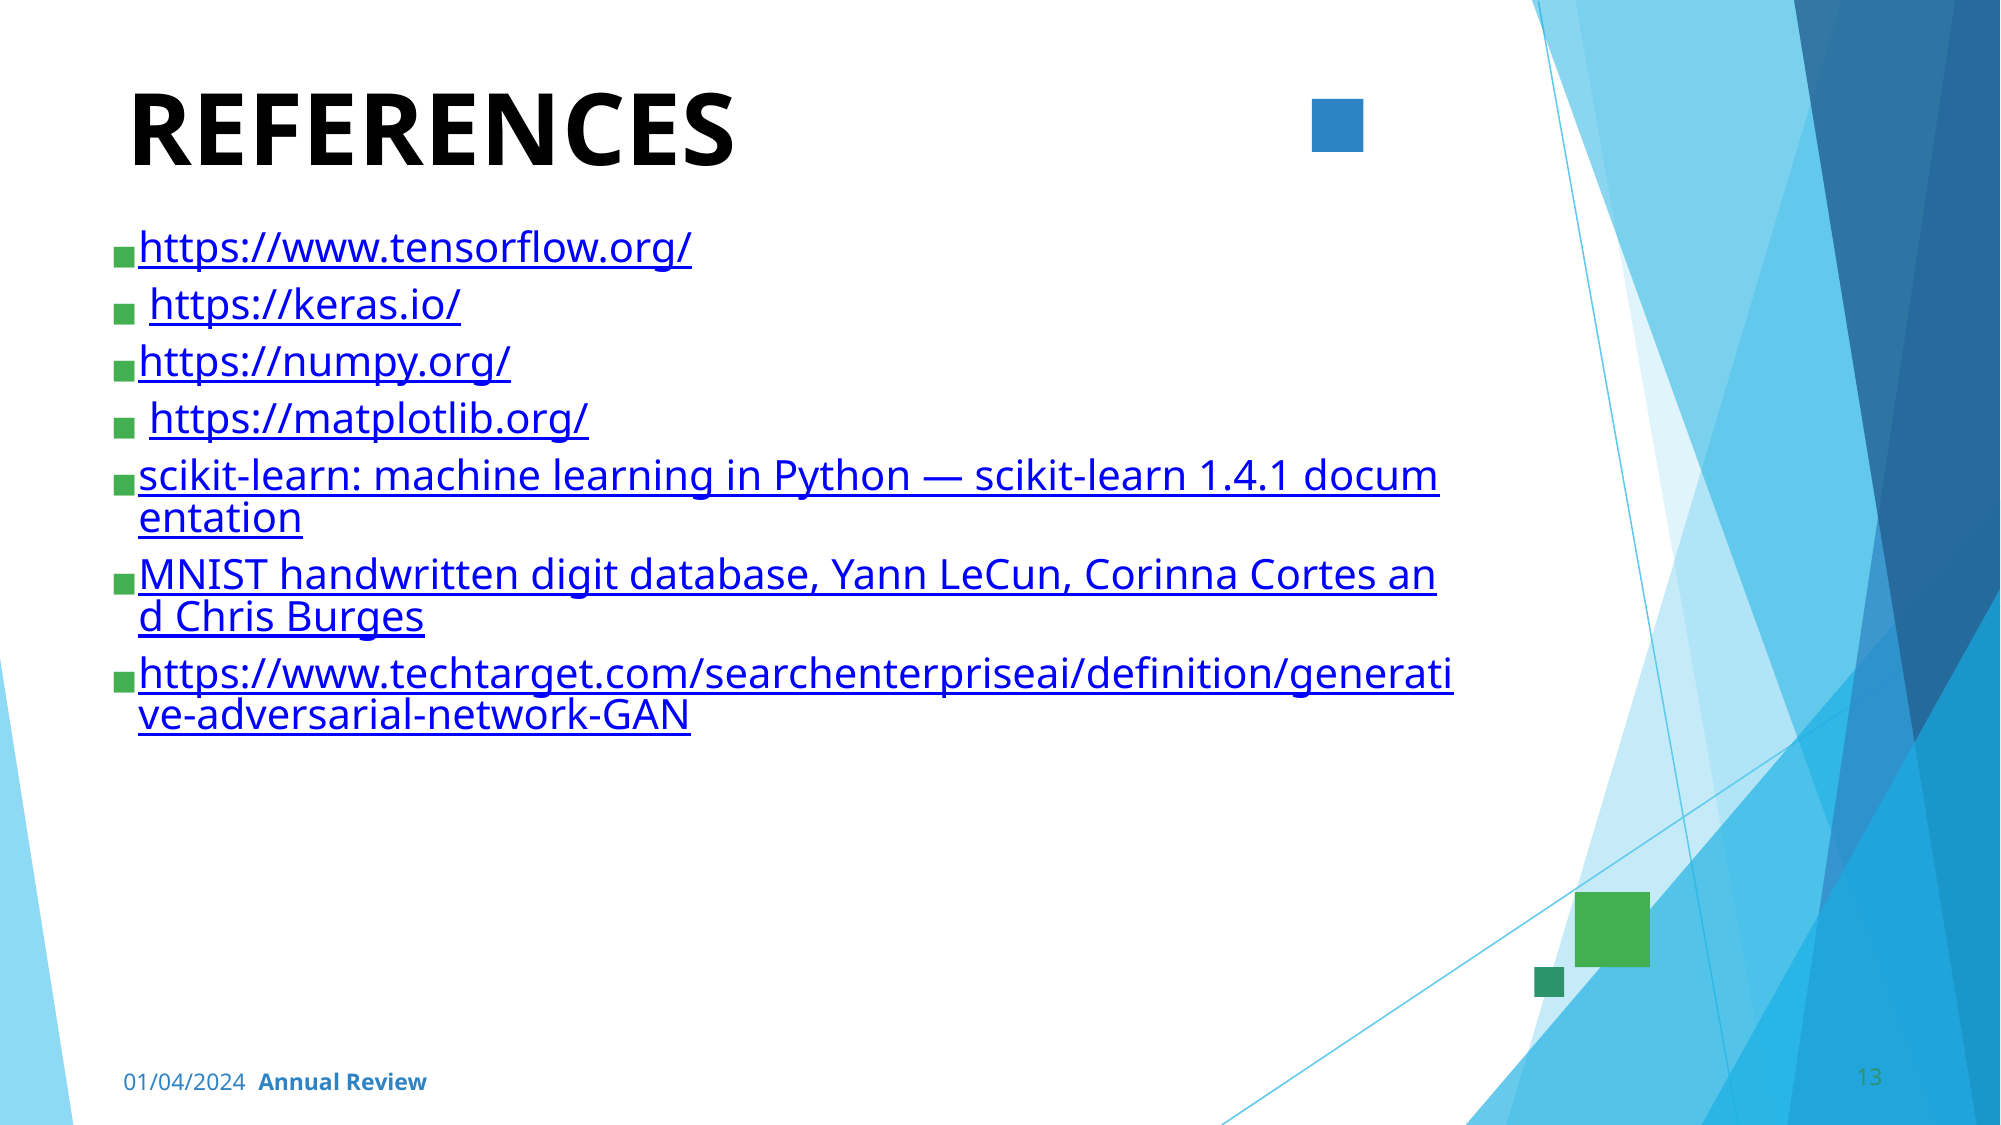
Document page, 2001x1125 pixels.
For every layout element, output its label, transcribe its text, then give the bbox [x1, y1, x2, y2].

text_box [1534, 967, 1565, 997]
text_box ‹#› [1849, 1061, 1888, 1095]
text_box https://www.tensorflow.org/ https://keras.io/ https://numpy.org/ https://matplotlib.org/ scikit-learn: machine learning in Python — scikit-learn 1.4.1 documentation MNIST handwritten digit database, Yann LeCun, Corinna Cortes and Chris Burges https://www.techtarget.com/searchenterpriseai/definition/generative-adversarial-network-GAN [95, 213, 1475, 981]
text_box 01/04/2024 Annual Review [123, 1063, 463, 1096]
text_box [1311, 98, 1364, 152]
text_box [1574, 892, 1650, 968]
title REFERENCES [123, 63, 775, 213]
